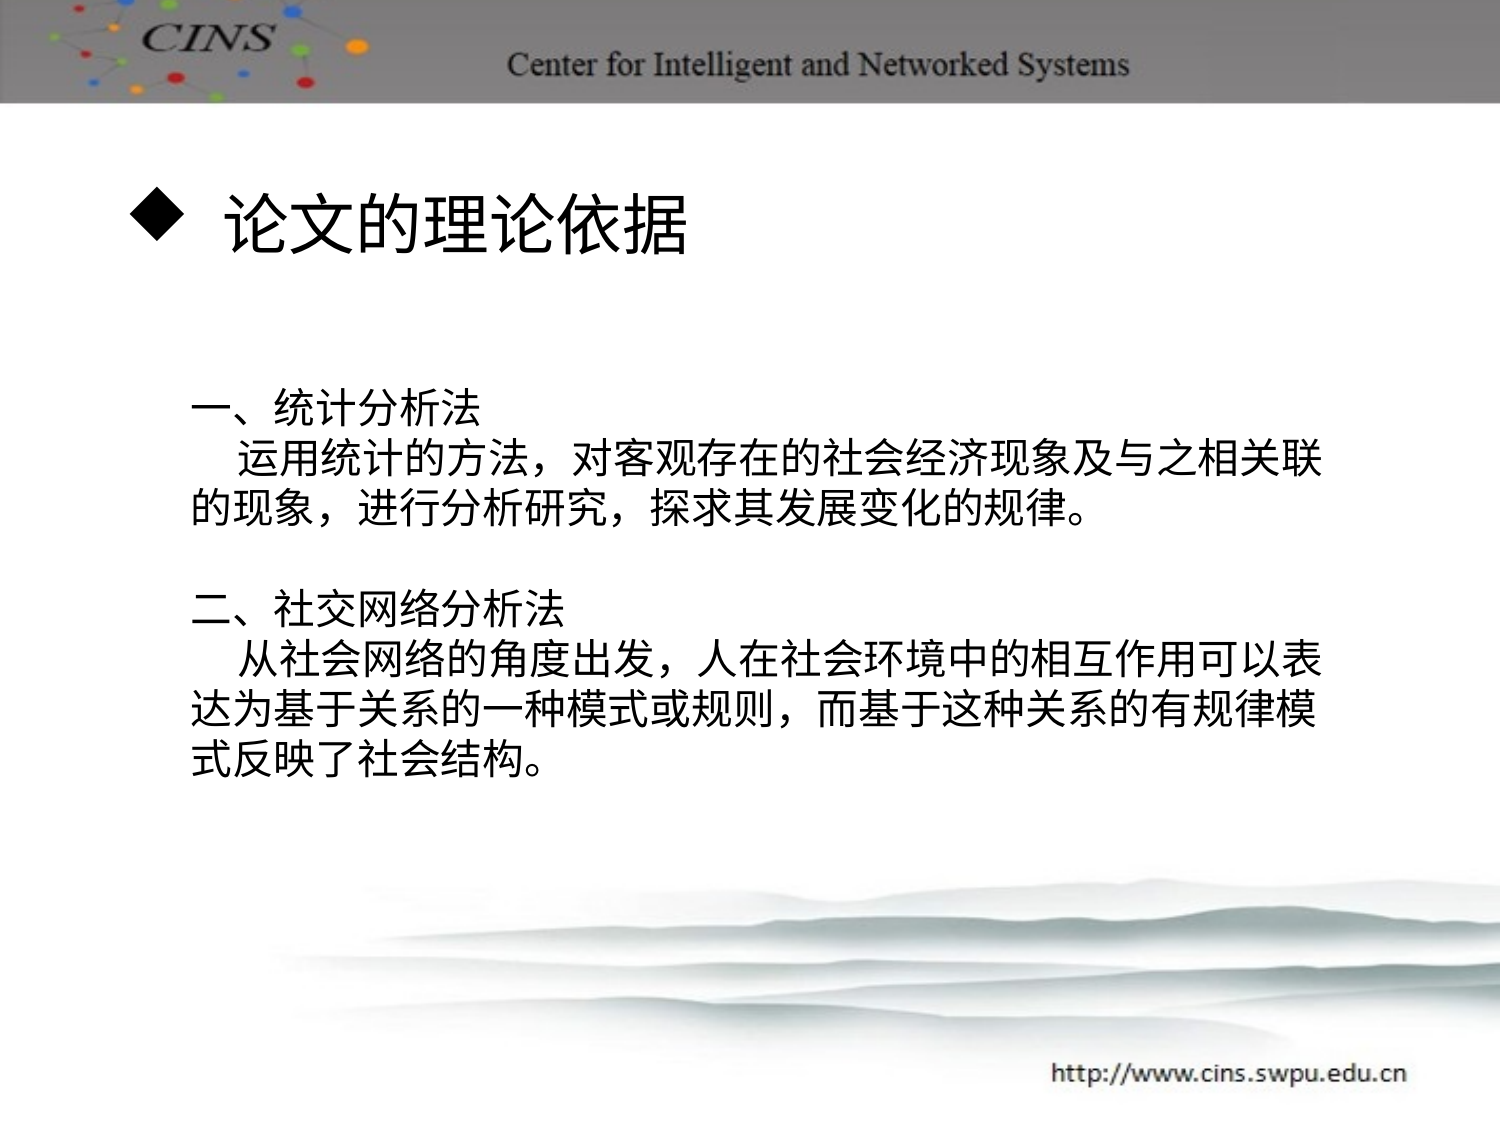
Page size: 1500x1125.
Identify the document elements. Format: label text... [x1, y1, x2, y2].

text_box 论文的理论依据 [70, 175, 821, 271]
picture [0, 0, 1500, 1125]
text_box 一、统计分析法 运用统计的方法，对客观存在的社会经济现象及与之相关联的现象，进行分析研究，探求其发展变化的规律。 二、社交网络分析法 从社会网络的角度出发，人在社会环境中的相互作用可以表达为基于关系的一种模式或规则，而基于这种关系的有规律模式反映了社会结构。 [175, 374, 1360, 880]
